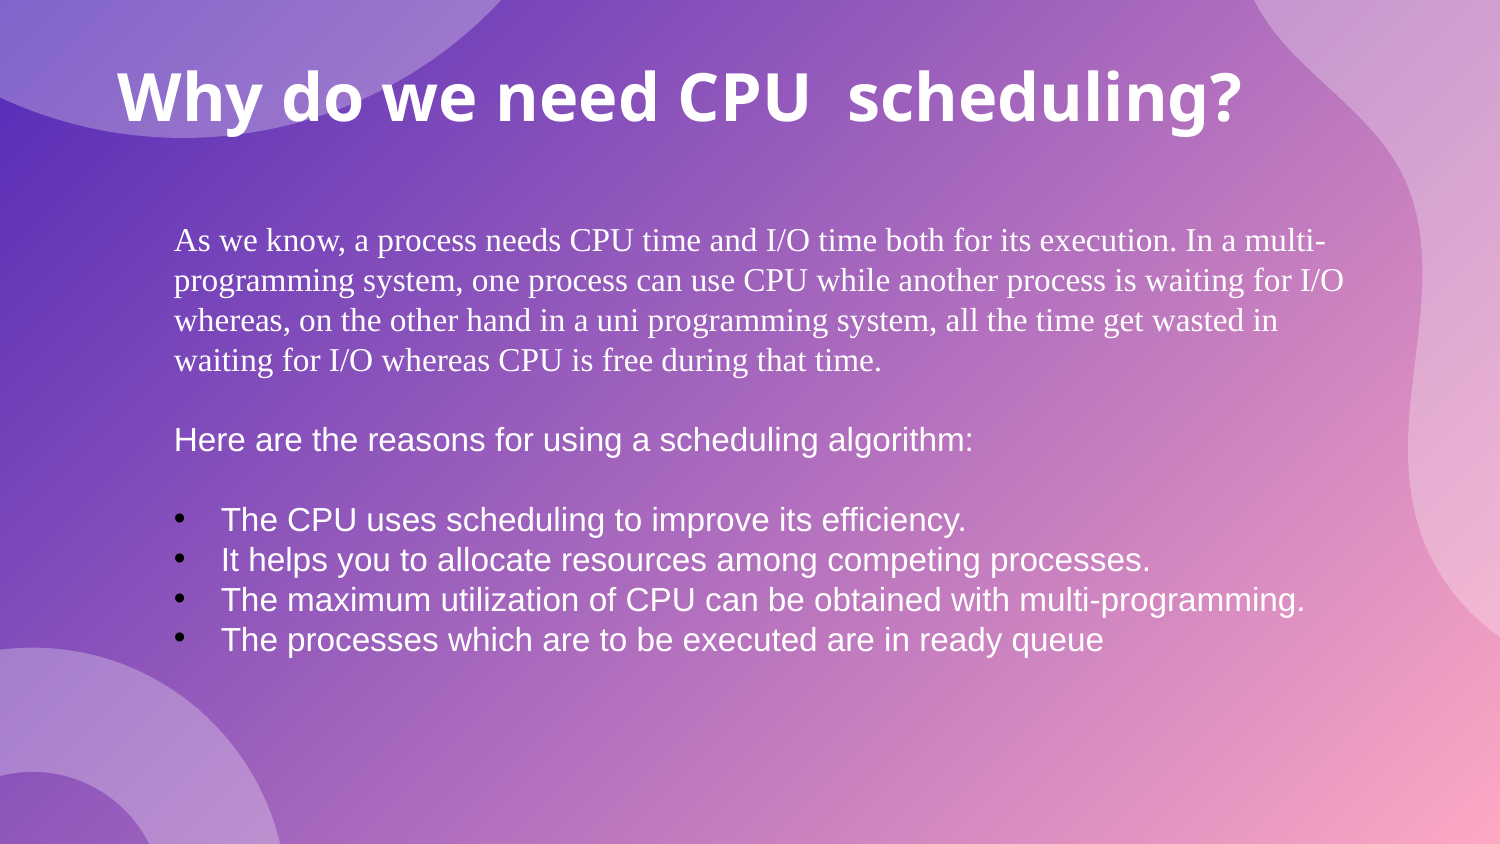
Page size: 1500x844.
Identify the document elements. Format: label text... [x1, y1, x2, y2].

title Why do we need CPU scheduling? [102, 25, 1416, 164]
text_box As we know, a process needs CPU time and I/O time both for its execution. In a multi-programming system, one process can use CPU while another process is waiting for I/O whereas, on the other hand in a uni programming system, all the time get wasted in waiting for I/O whereas CPU is free during that time. Here are the reasons for using a scheduling algorithm: The CPU uses scheduling to improve its efficiency. It helps you to allocate resources among competing processes. The maximum utilization of CPU can be obtained with multi-programming. The processes which are to be executed are in ready queue [158, 210, 1398, 705]
